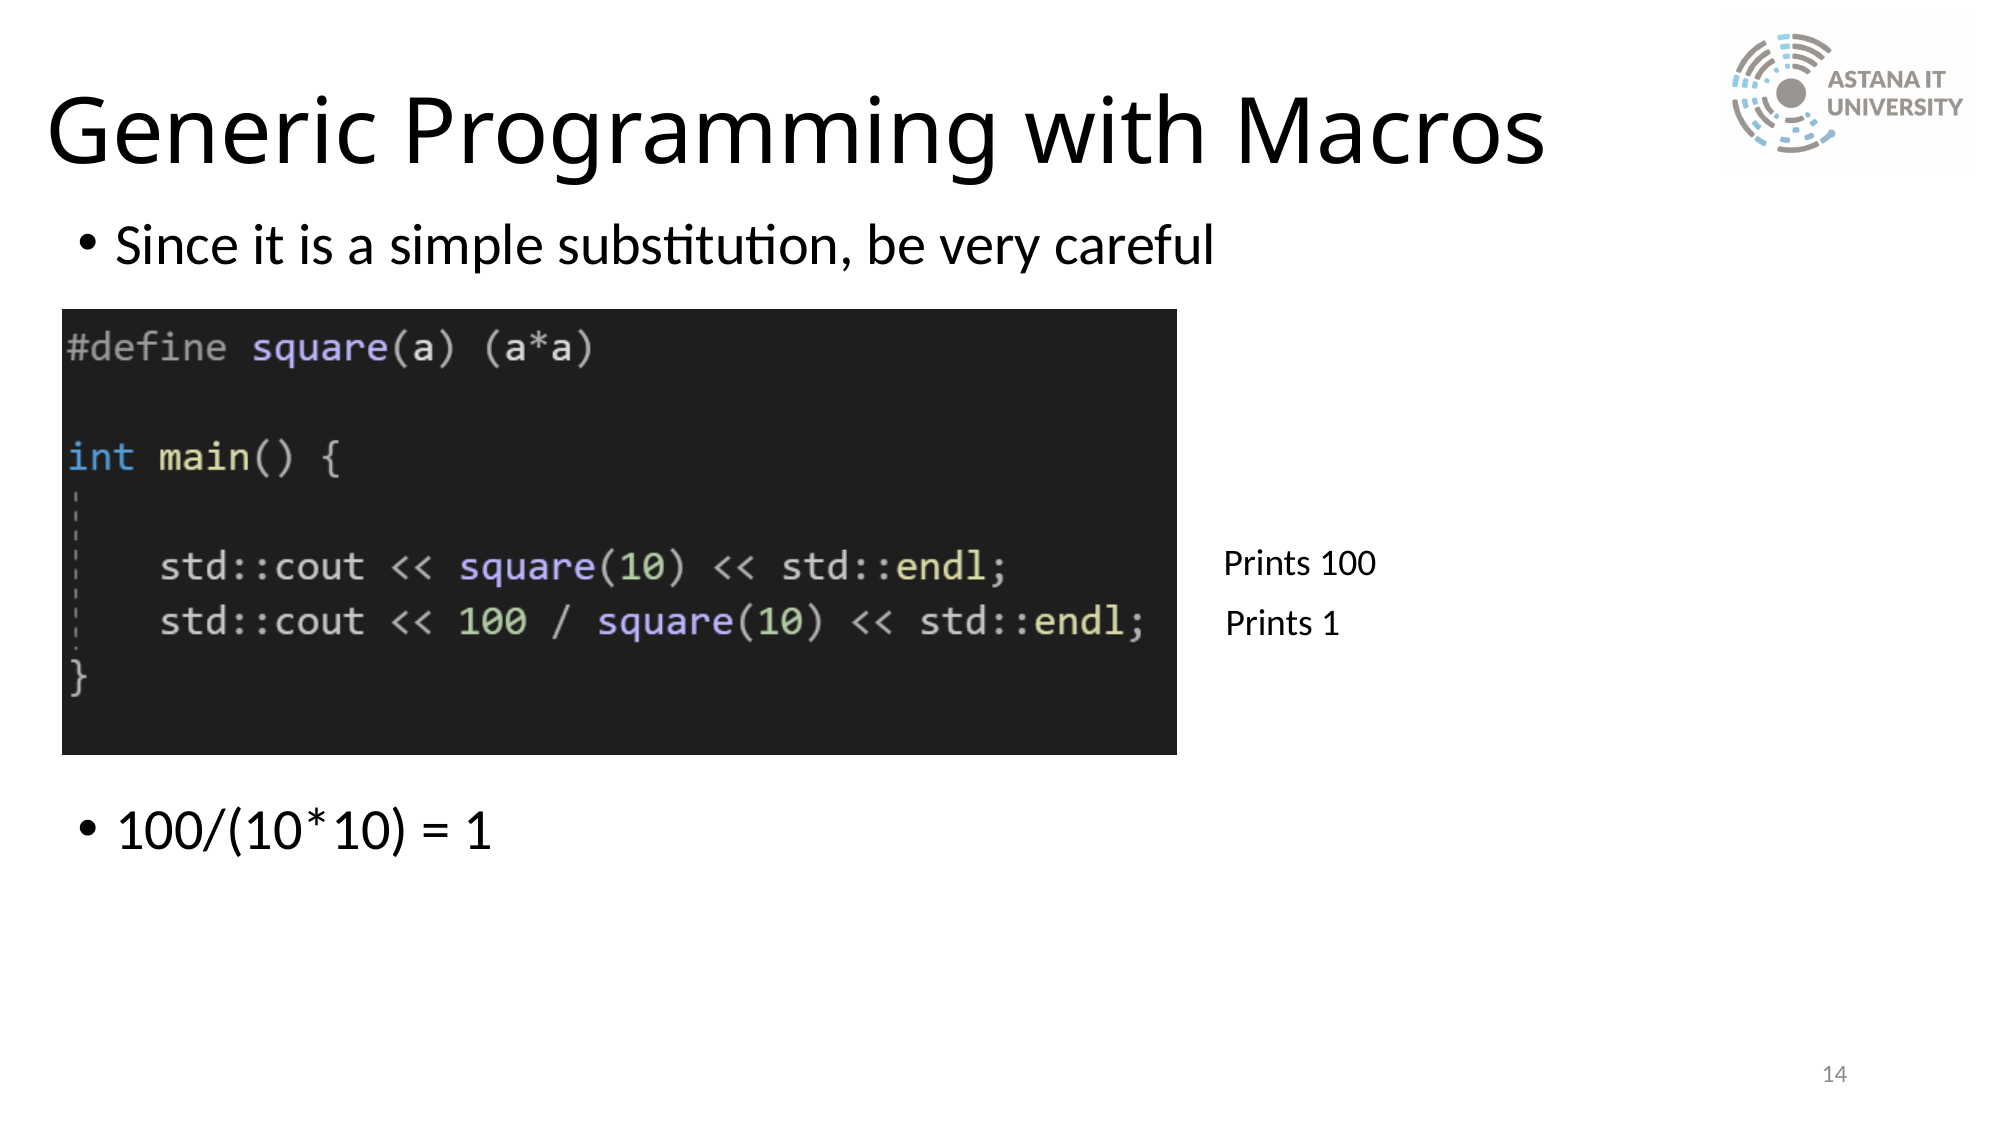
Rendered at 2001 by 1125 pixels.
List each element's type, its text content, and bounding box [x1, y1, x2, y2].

list Since it is a simple substitution, be very careful 100/(10*10) = 1 [62, 206, 1814, 1043]
text_box Prints 1 [1210, 590, 1530, 651]
slide_number 14 [1412, 1042, 1863, 1103]
picture [62, 309, 1177, 755]
picture [1724, 15, 1970, 169]
title Generic Programming with Macros [30, 25, 1756, 243]
text_box Prints 100 [1208, 530, 1528, 591]
